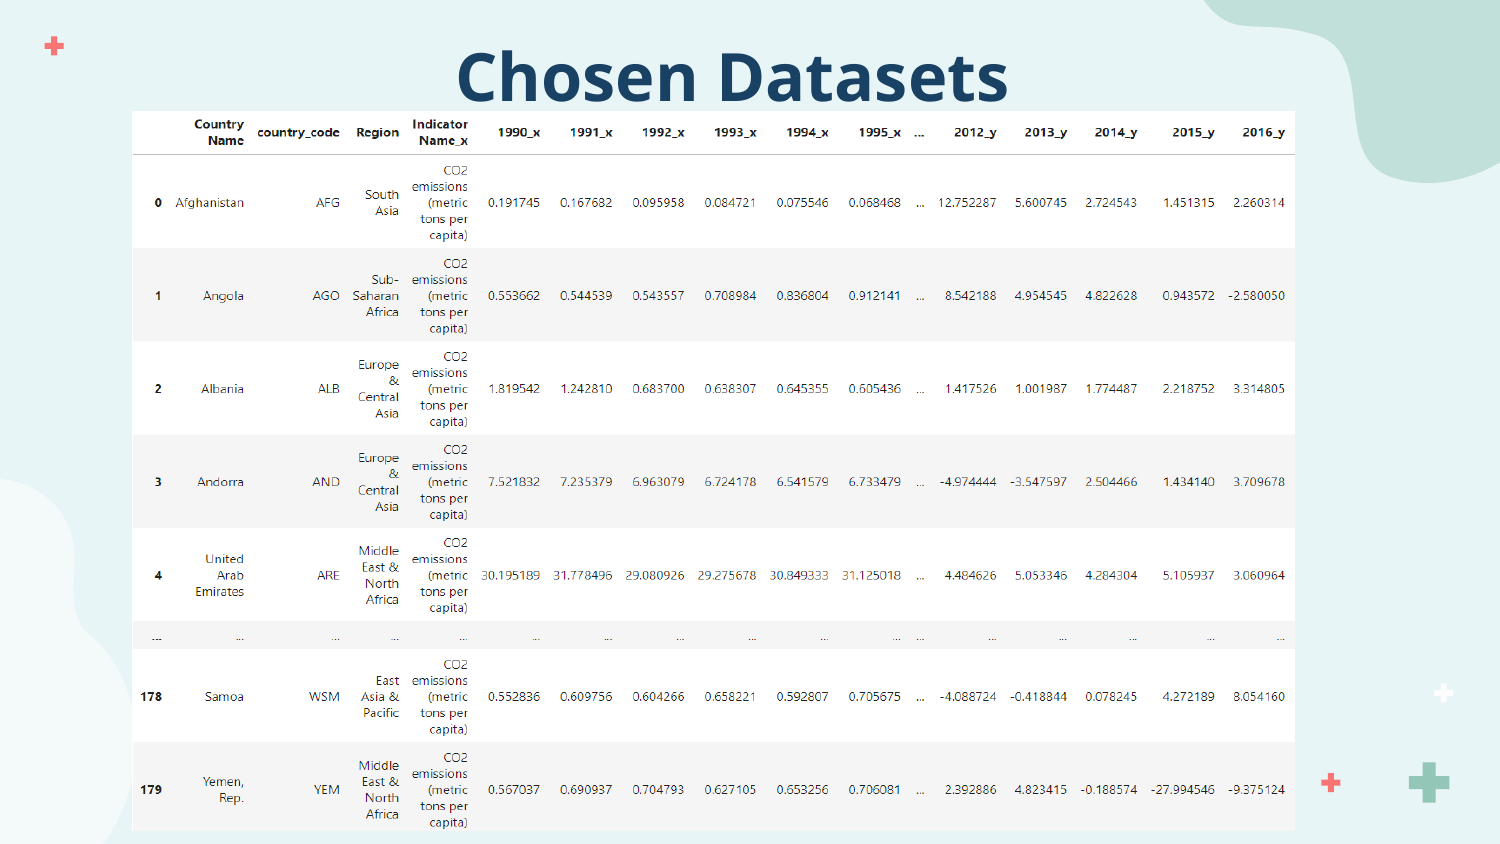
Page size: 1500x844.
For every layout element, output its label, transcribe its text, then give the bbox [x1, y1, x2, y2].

picture [132, 111, 1295, 831]
title Chosen Datasets [100, 19, 1382, 114]
